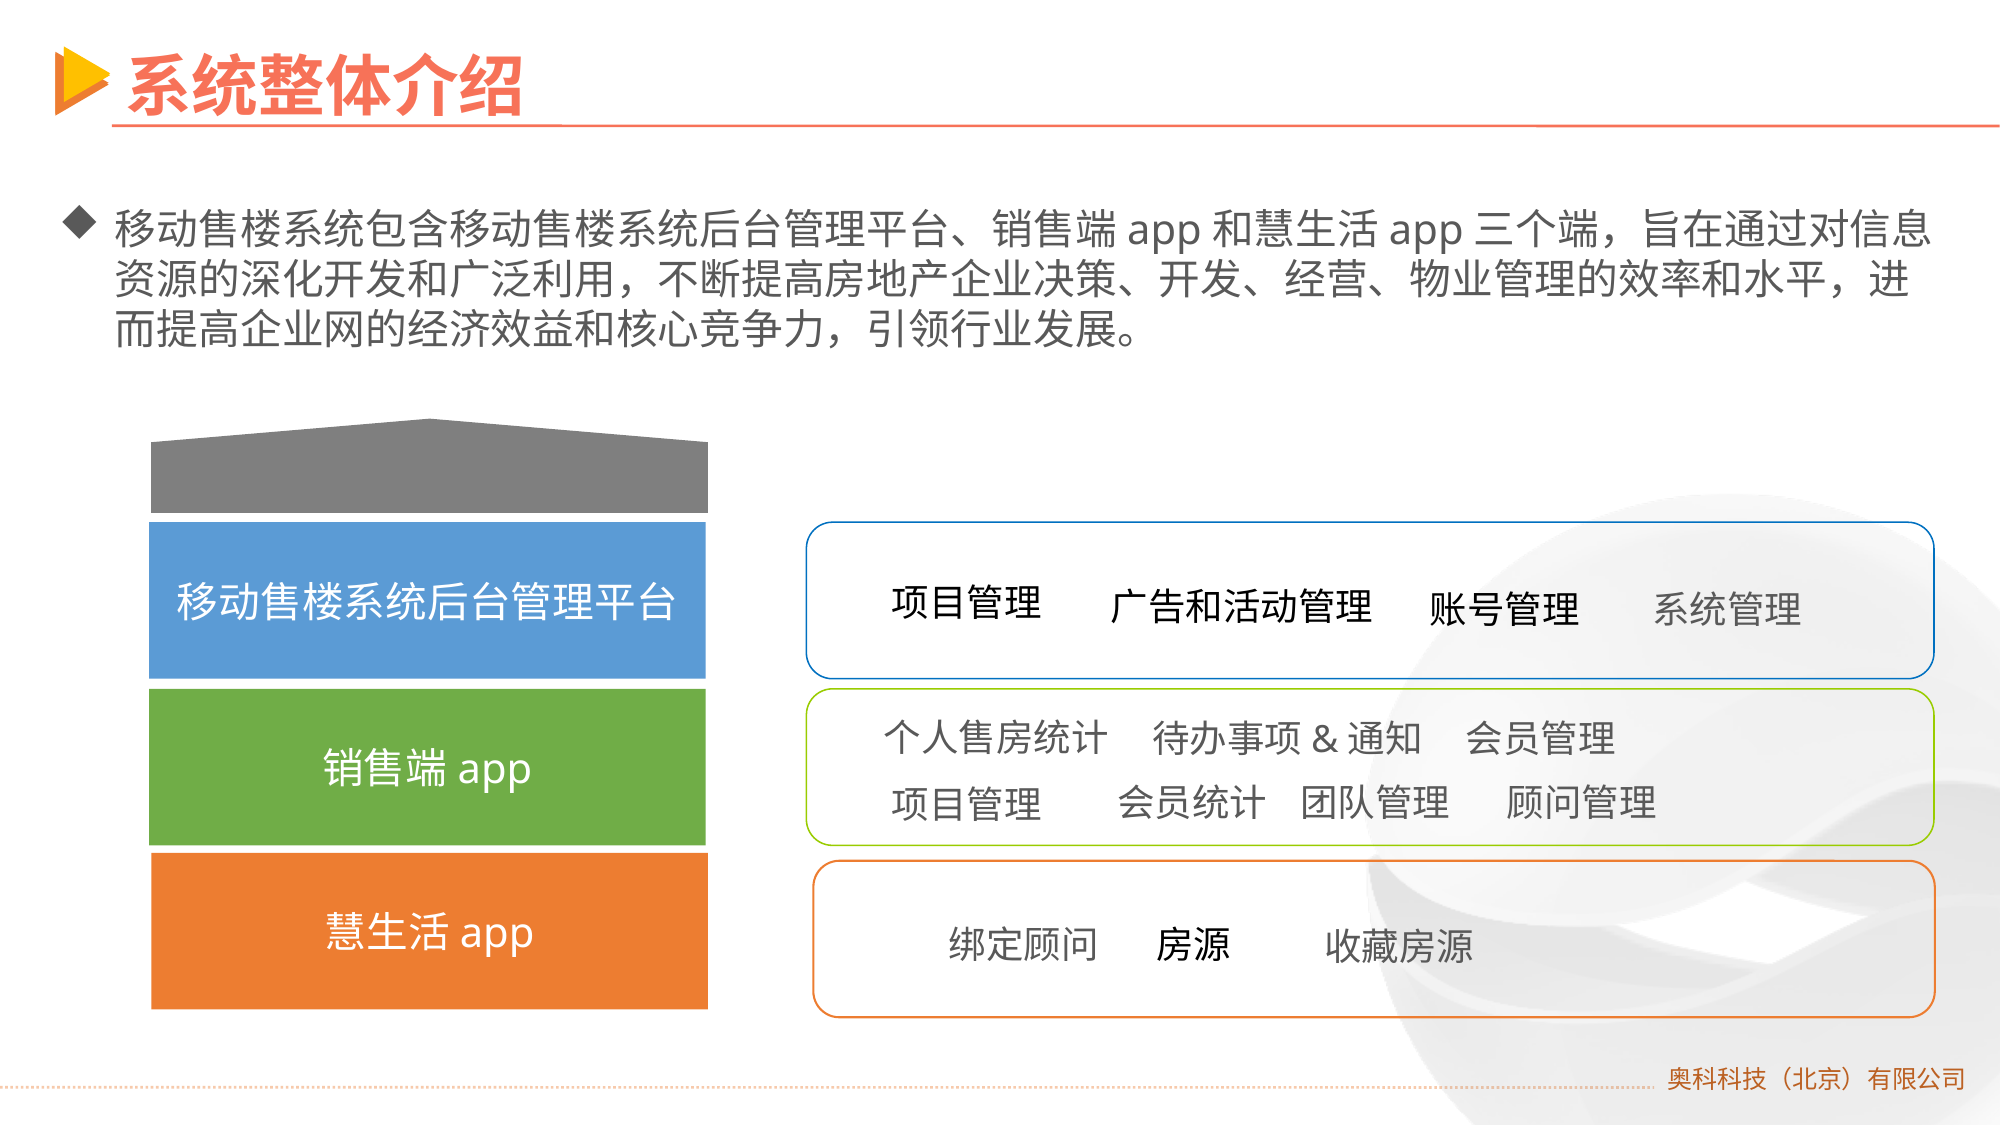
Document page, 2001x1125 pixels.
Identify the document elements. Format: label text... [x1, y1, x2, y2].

text_box 房源 [1141, 913, 1321, 973]
text_box 销售端app [149, 688, 706, 846]
text_box 待办事项&通知 [1137, 707, 1451, 761]
text_box 移动售楼系统后台管理平台 [149, 522, 706, 679]
text_box 项目管理 [877, 773, 1096, 828]
text_box 绑定顾问 [933, 913, 1134, 974]
text_box 收藏房源 [1309, 915, 1490, 975]
text_box 会员管理 [1451, 707, 1670, 761]
text_box 广告和活动管理 [1095, 575, 1420, 635]
text_box 账号管理 [1414, 578, 1626, 639]
text_box 会员统计 [1102, 771, 1285, 828]
text_box 移动售楼系统包含移动售楼系统后台管理平台、销售端app和慧生活app三个端，旨在通过对信息资源的深化开发和广泛利用，不断提高房地产企业决策、开发、经营、物业管理的效率和水平，进而提高企业网的经济效益和核心竞争力，引领行业发展。 [43, 195, 1956, 361]
text_box 系统整体介绍 [110, 35, 822, 131]
text_box [151, 418, 708, 513]
text_box [812, 859, 1936, 1019]
text_box 顾问管理 [1491, 771, 1760, 832]
text_box 项目管理 [877, 571, 1089, 632]
text_box 慧生活app [151, 852, 708, 1010]
text_box 系统管理 [1637, 578, 1849, 639]
text_box 团队管理 [1285, 771, 1491, 828]
picture [1324, 465, 2000, 1125]
text_box [806, 688, 1934, 846]
text_box 个人售房统计 [869, 707, 1138, 768]
text_box [806, 522, 1934, 679]
